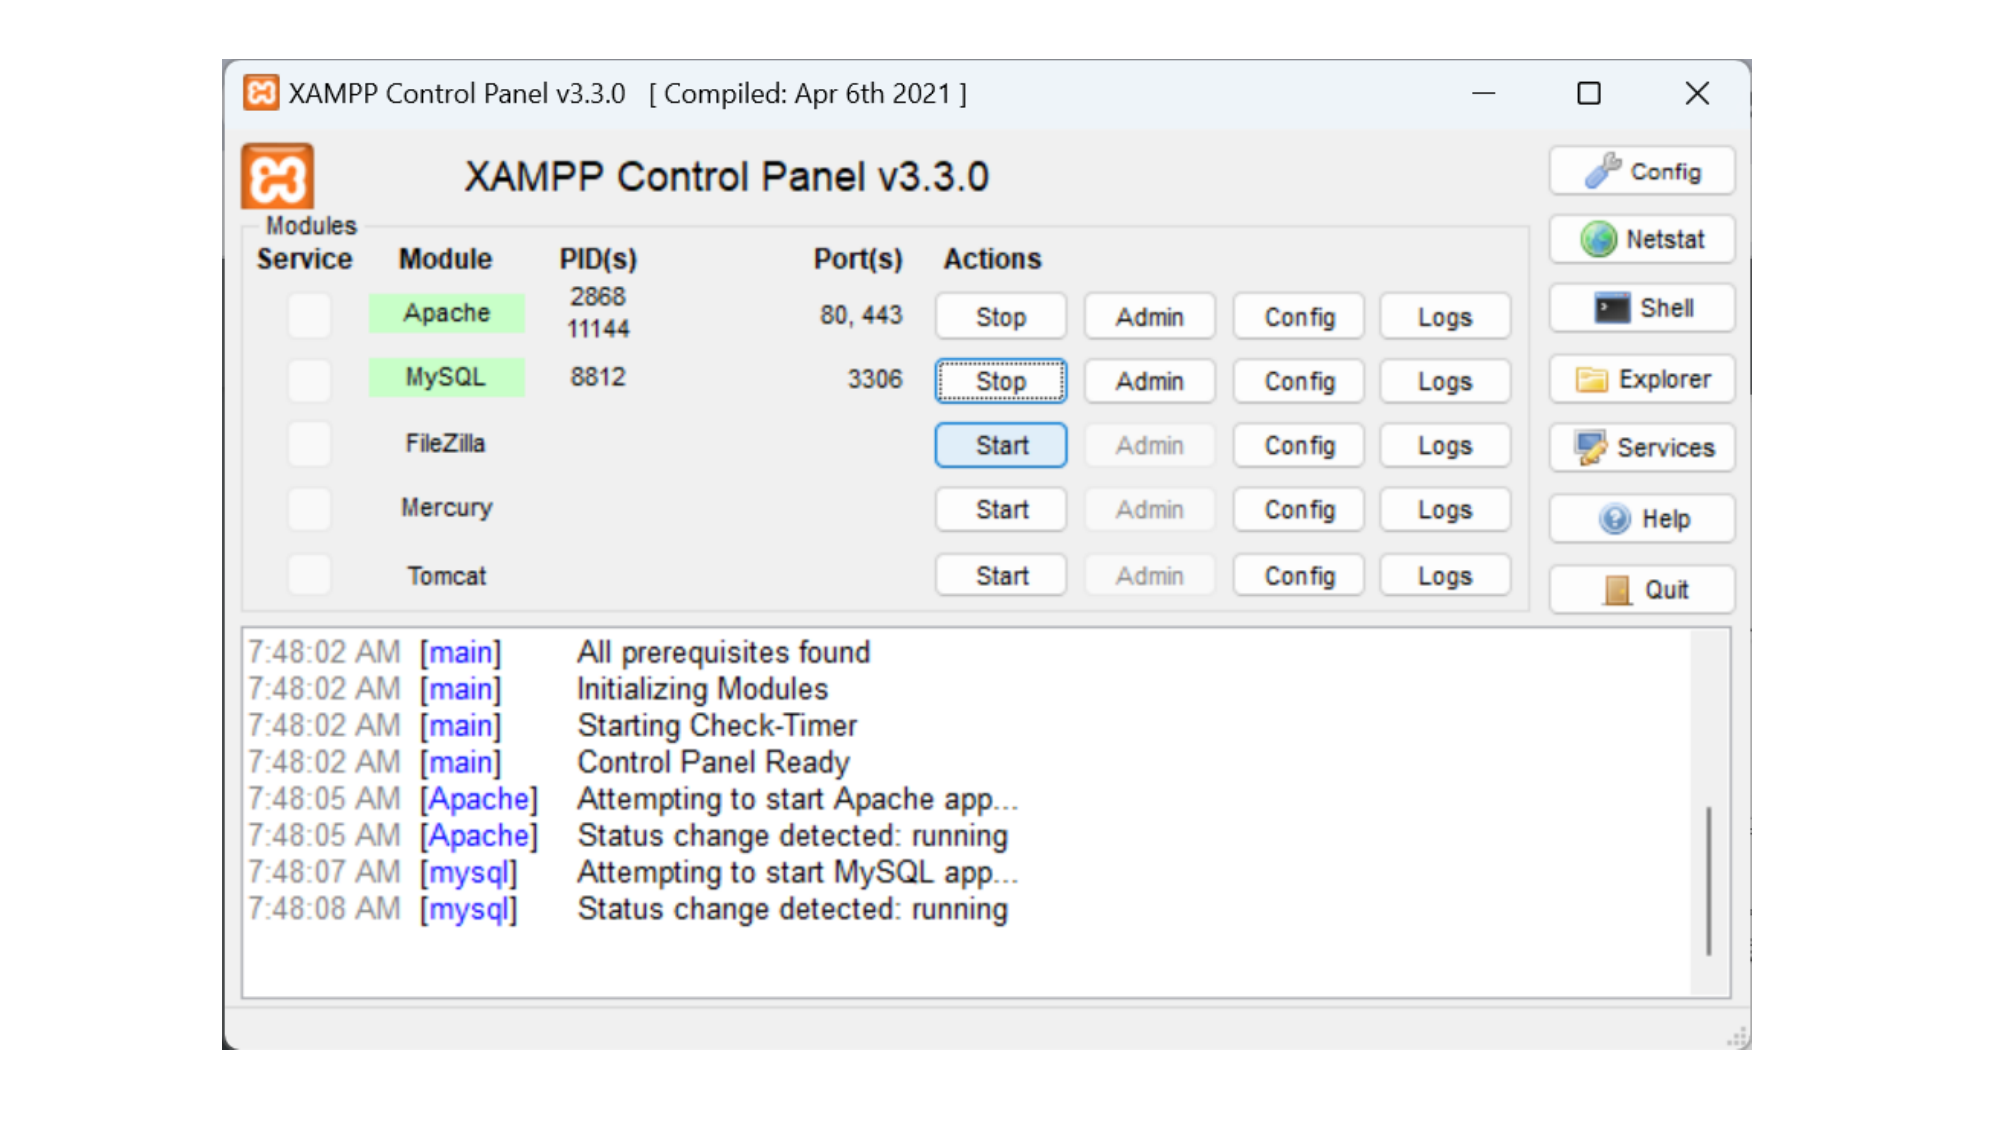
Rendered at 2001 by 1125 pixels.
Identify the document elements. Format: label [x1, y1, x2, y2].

list [222, 59, 1753, 1051]
